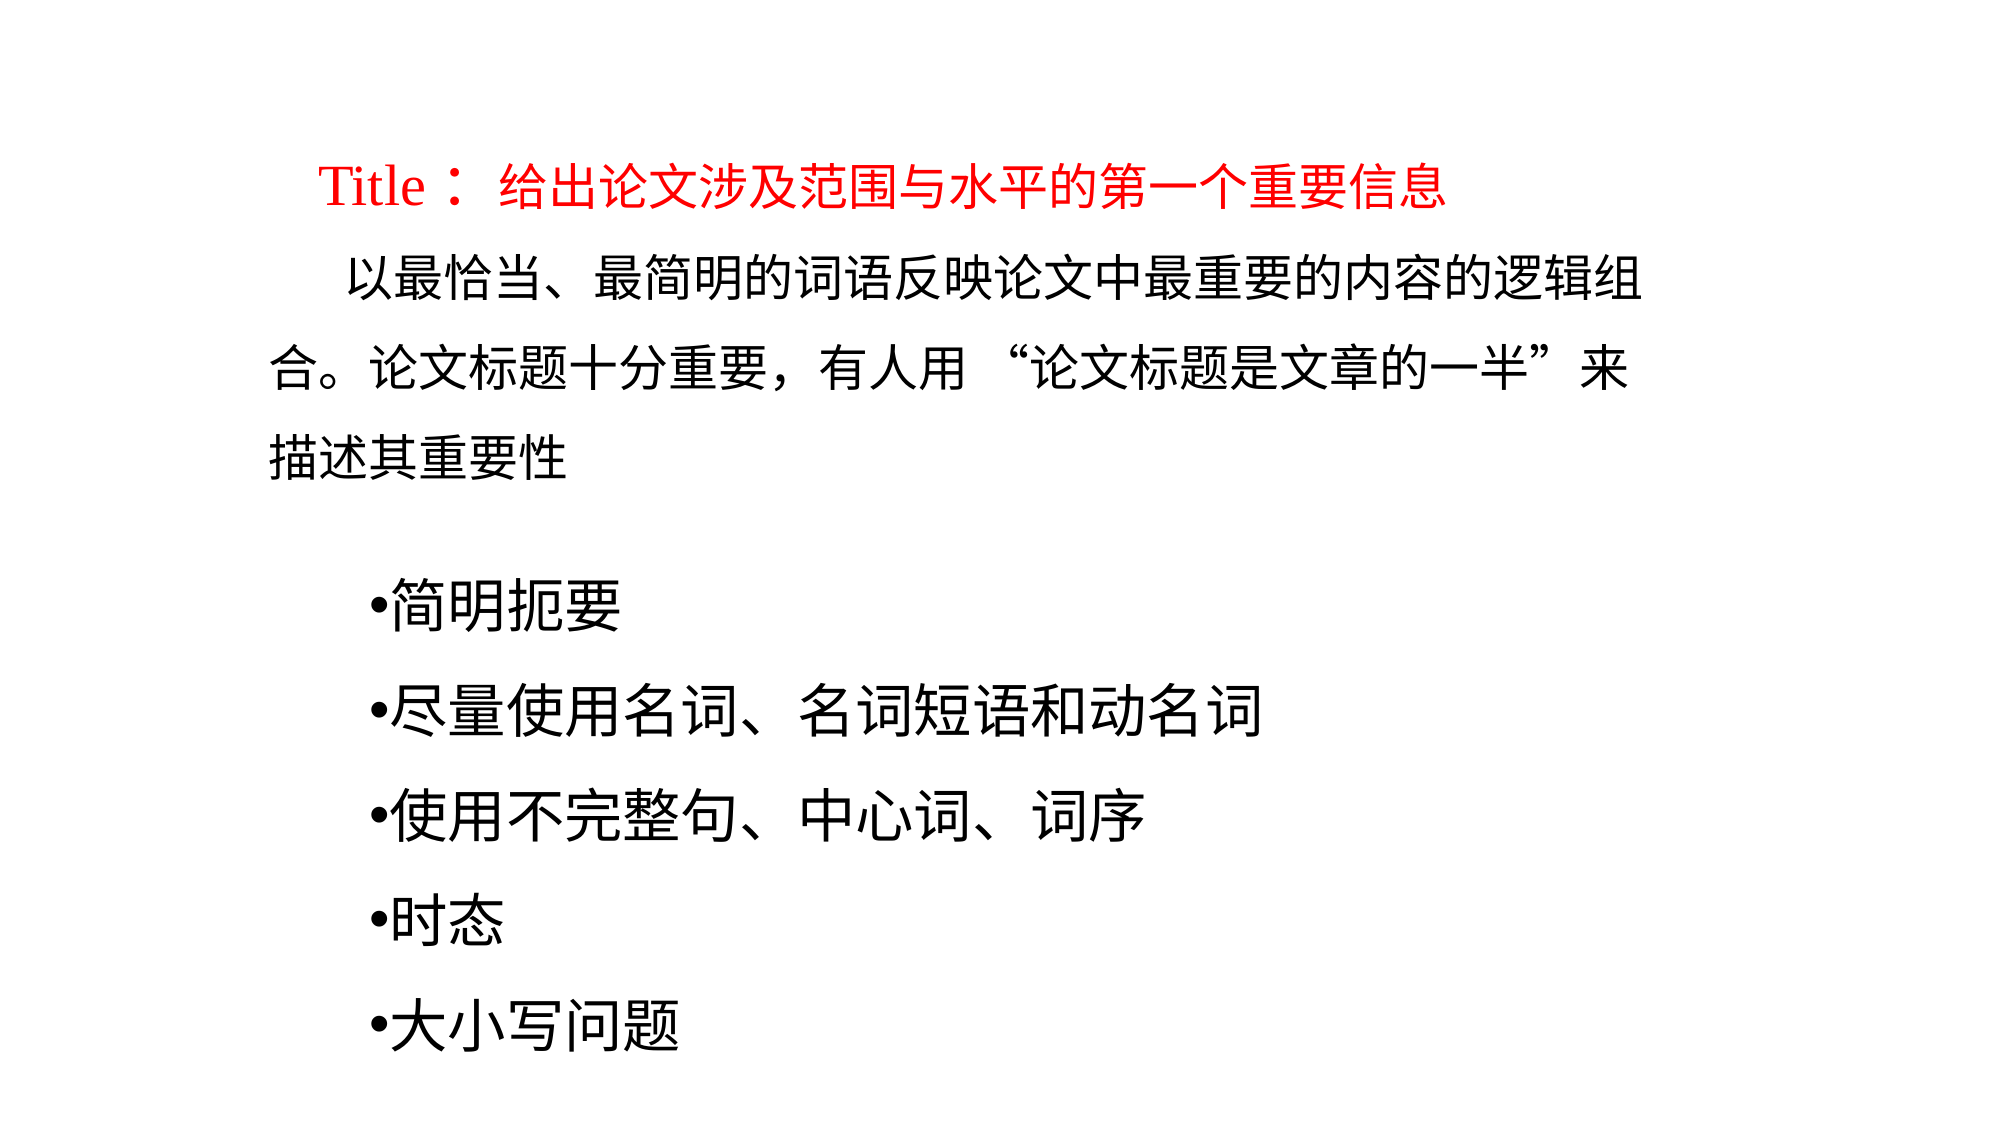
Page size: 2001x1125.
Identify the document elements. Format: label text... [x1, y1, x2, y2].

text_box Title：给出论文涉及范围与水平的第一个重要信息 以最恰当、最简明的词语反映论文中最重要的内容的逻辑组合。论文标题十分重要，有人用 “论文标题是文章的一半”来描述其重要性 [253, 104, 1693, 495]
text_box 简明扼要 尽量使用名词、名词短语和动名词 使用不完整句、中心词、词序 时态 大小写问题 [279, 526, 1279, 1125]
